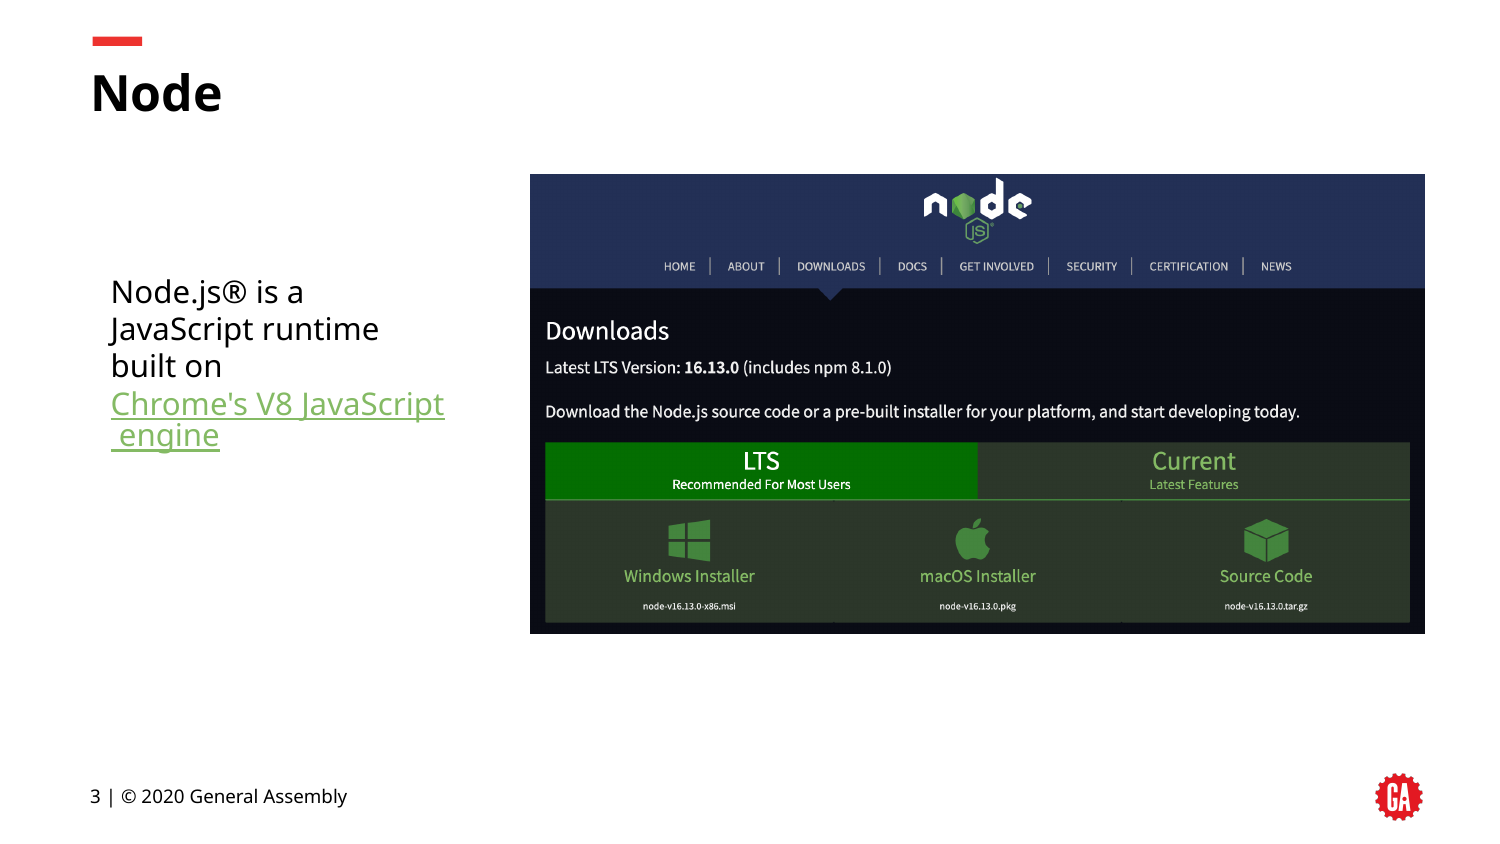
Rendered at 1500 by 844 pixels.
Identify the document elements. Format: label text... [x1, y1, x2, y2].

slide_number ‹#› | © 2020 General Assembly [75, 764, 465, 830]
text_box Node.js® is a JavaScript runtime built on Chrome's V8 JavaScript engine. [95, 210, 464, 526]
picture [1373, 771, 1425, 823]
title Node [75, 46, 1473, 140]
picture [530, 174, 1426, 634]
